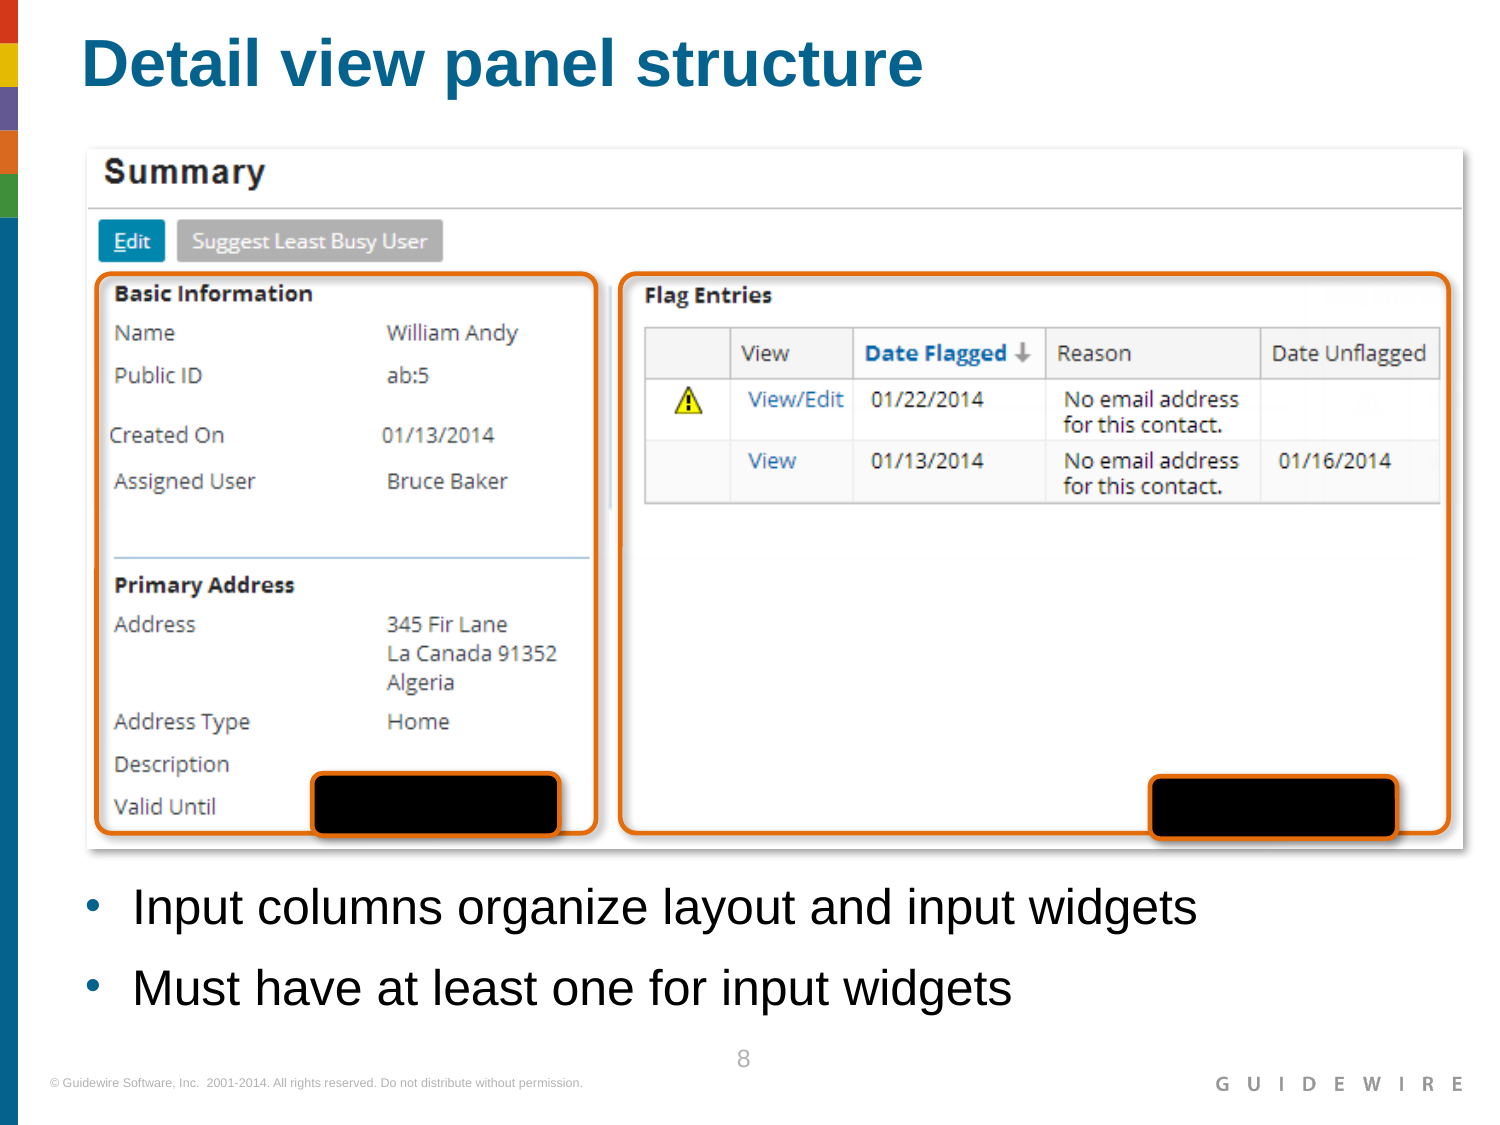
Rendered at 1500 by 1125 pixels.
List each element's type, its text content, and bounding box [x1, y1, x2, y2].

picture [1215, 1073, 1480, 1096]
picture [87, 149, 1463, 849]
text_box Input columns organize layout and input widgets Must have at least one for input widgets [85, 874, 1450, 1050]
text_box Detail view panel structure [81, 19, 1446, 142]
